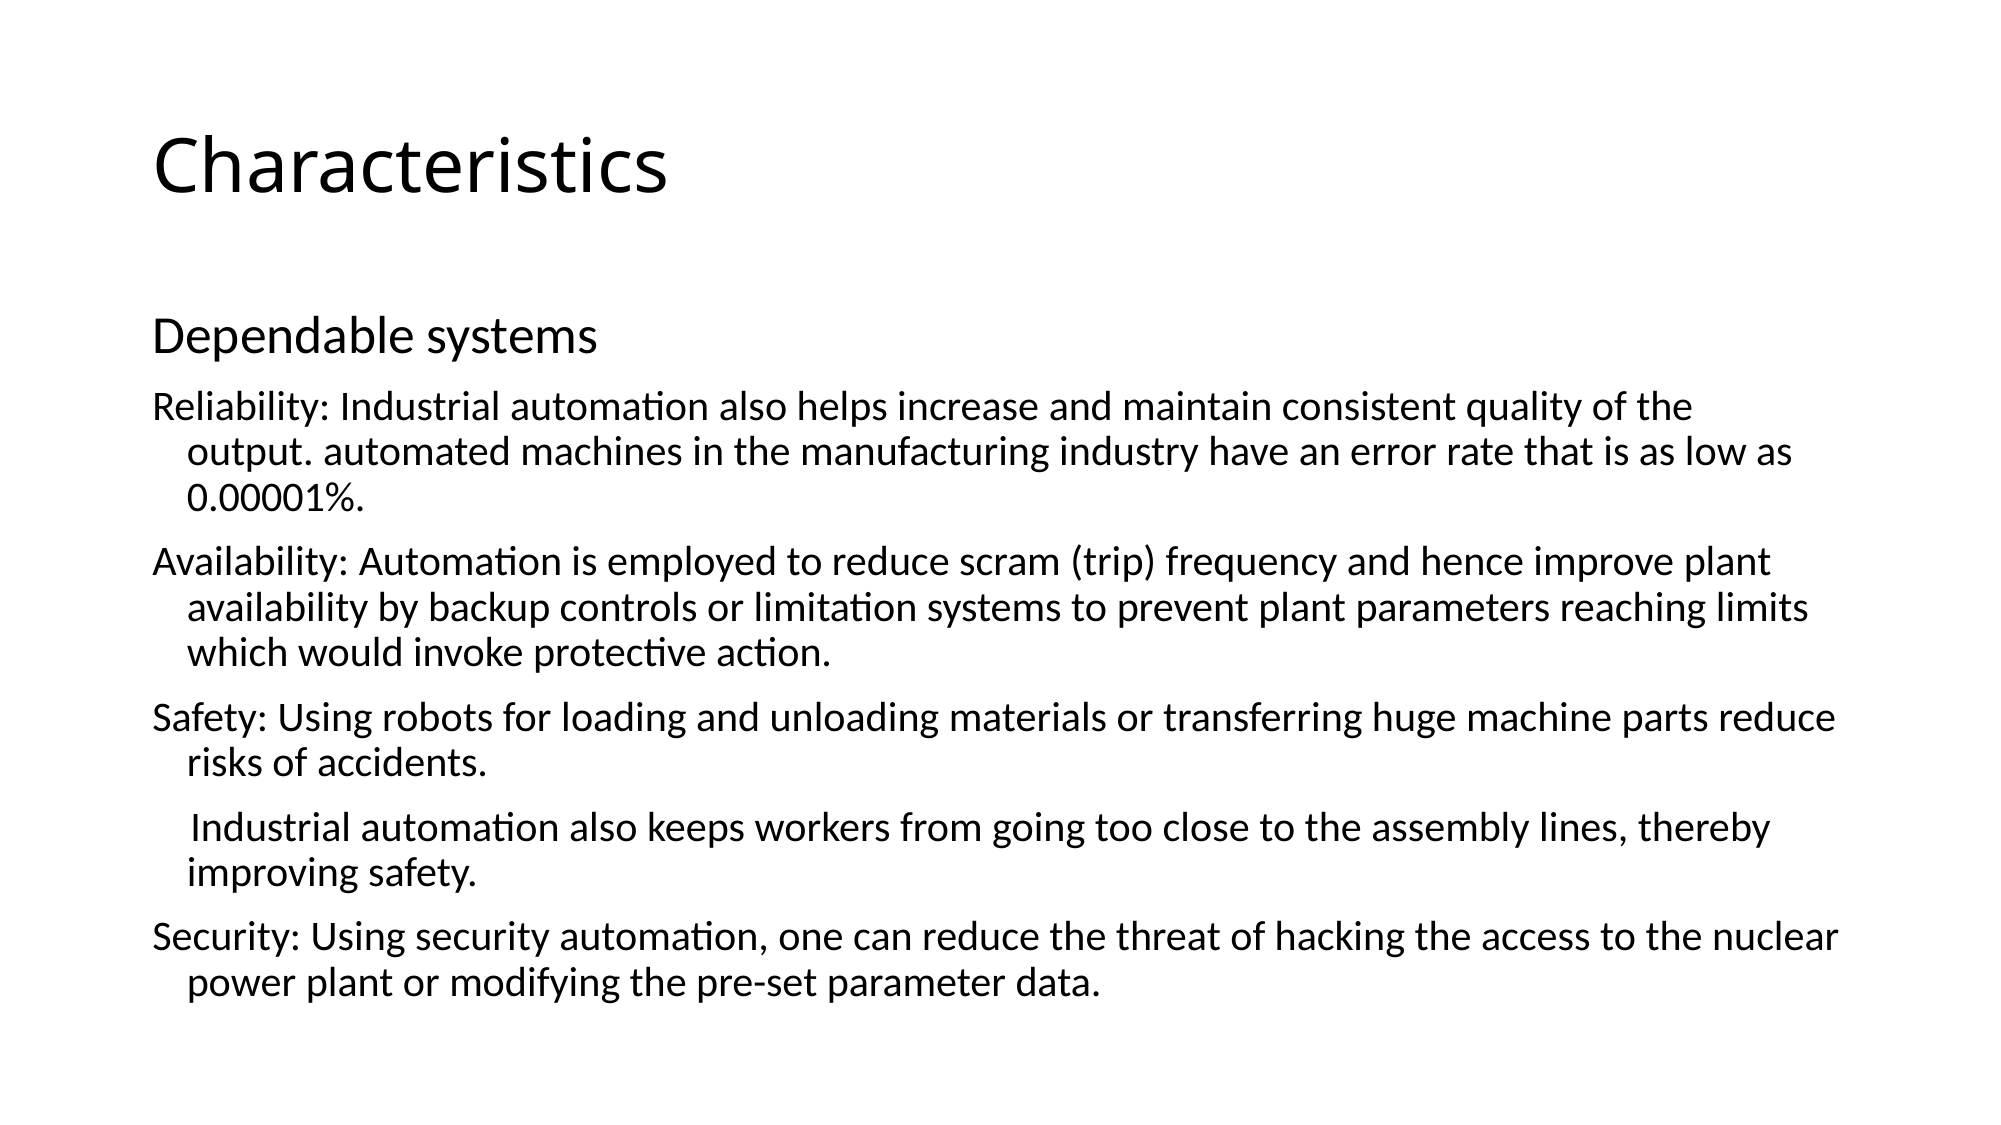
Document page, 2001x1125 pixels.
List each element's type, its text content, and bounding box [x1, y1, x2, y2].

title Characteristics [137, 59, 1863, 278]
list Dependable systems Reliability: Industrial automation also helps increase and maintain consistent quality of the output. automated machines in the manufacturing industry have an error rate that is as low as 0.00001%. Availability: Automation is employed to reduce scram (trip) frequency and hence improve plant availability by backup controls or limitation systems to prevent plant parameters reaching limits which would invoke protective action. Safety: Using robots for loading and unloading materials or transferring huge machine parts reduce risks of accidents. Industrial automation also keeps workers from going too close to the assembly lines, thereby improving safety. Security: Using security automation, one can reduce the threat of hacking the access to the nuclear power plant or modifying the pre-set parameter data. [137, 299, 1863, 1014]
